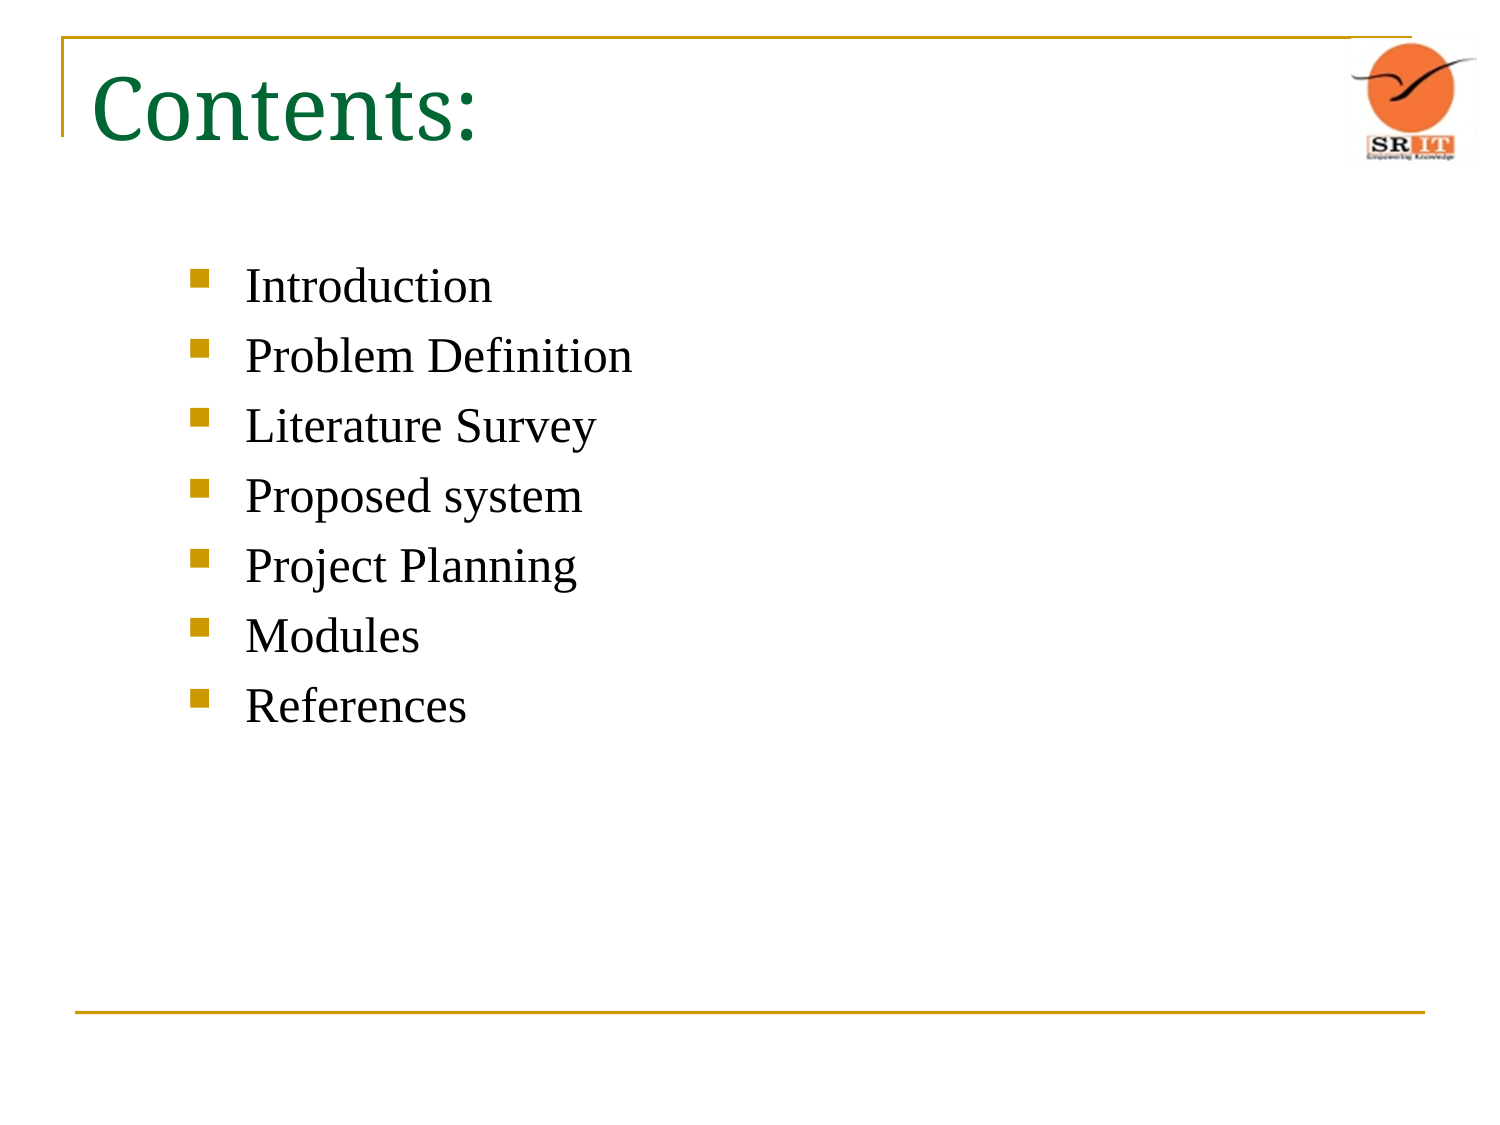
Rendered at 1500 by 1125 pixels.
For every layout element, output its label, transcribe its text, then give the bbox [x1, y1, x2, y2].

picture [1350, 37, 1478, 165]
title Contents: [74, 45, 1426, 174]
list Introduction Problem Definition Literature Survey Proposed system Project Planning Modules References [62, 174, 1451, 1076]
